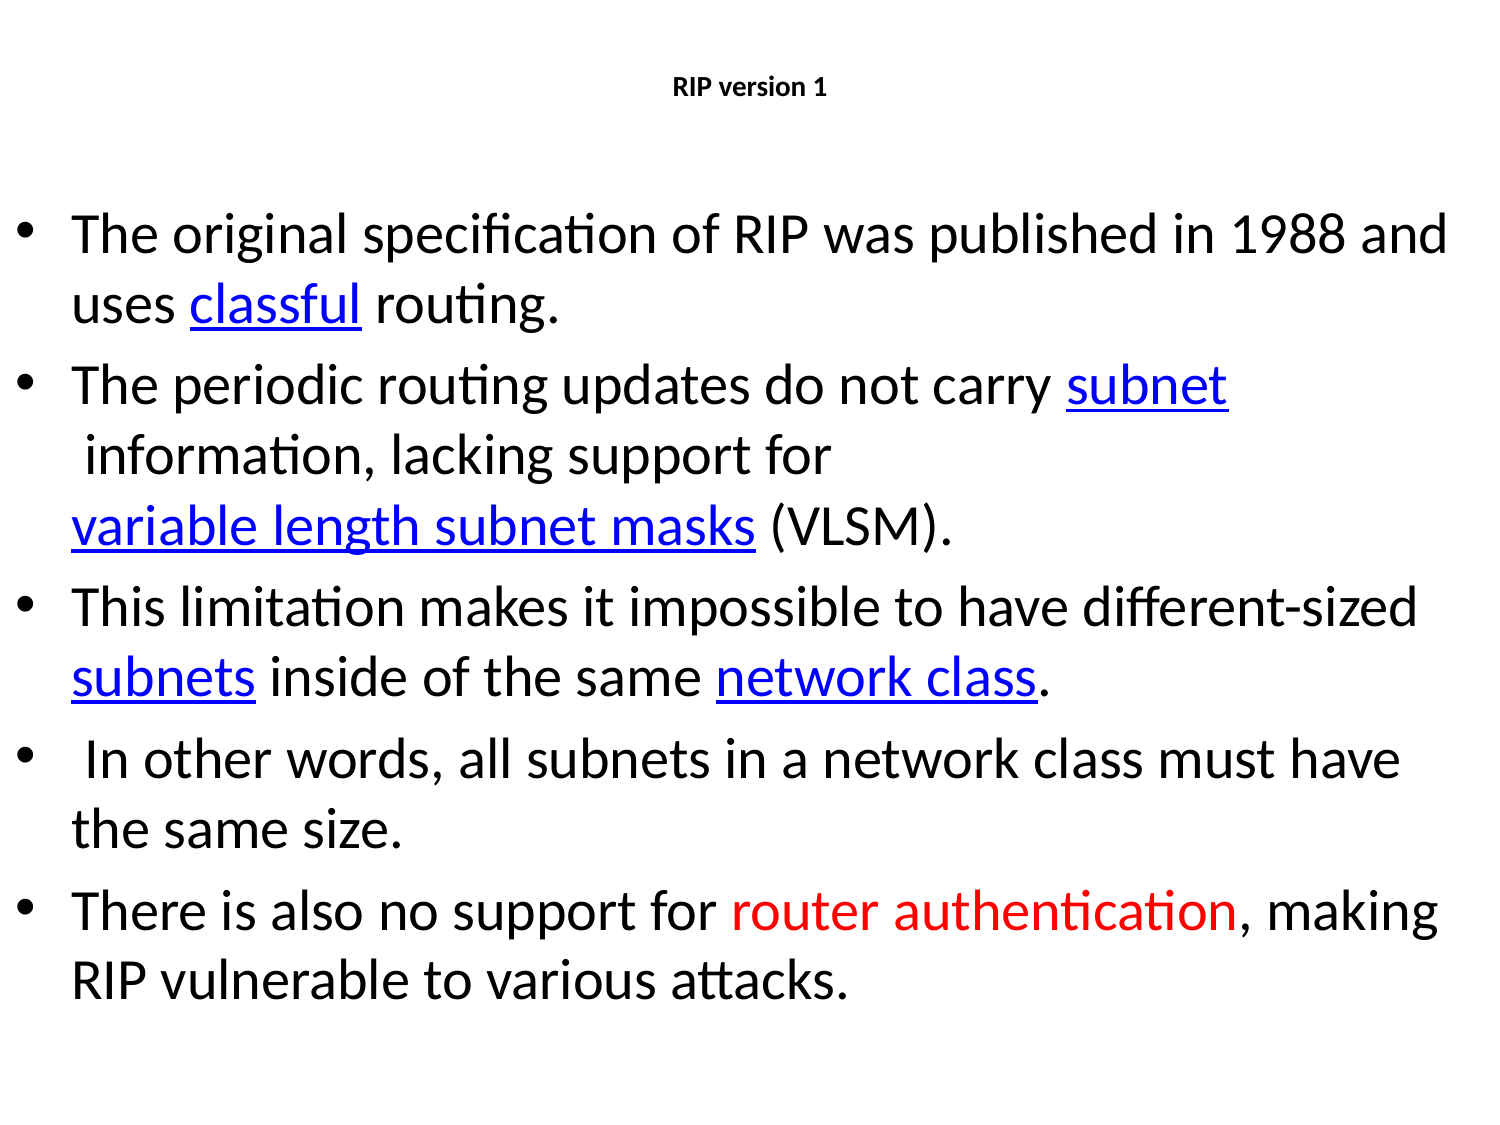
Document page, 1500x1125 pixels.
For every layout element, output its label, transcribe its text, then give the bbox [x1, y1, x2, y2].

title RIP version 1 [103, 59, 1397, 150]
list The original specification of RIP was published in 1988 and uses classful routing. The periodic routing updates do not carry subnet information, lacking support for variable length subnet masks (VLSM). This limitation makes it impossible to have different-sized subnets inside of the same network class. In other words, all subnets in a network class must have the same size. There is also no support for router authentication, making RIP vulnerable to various attacks. [0, 187, 1500, 1125]
